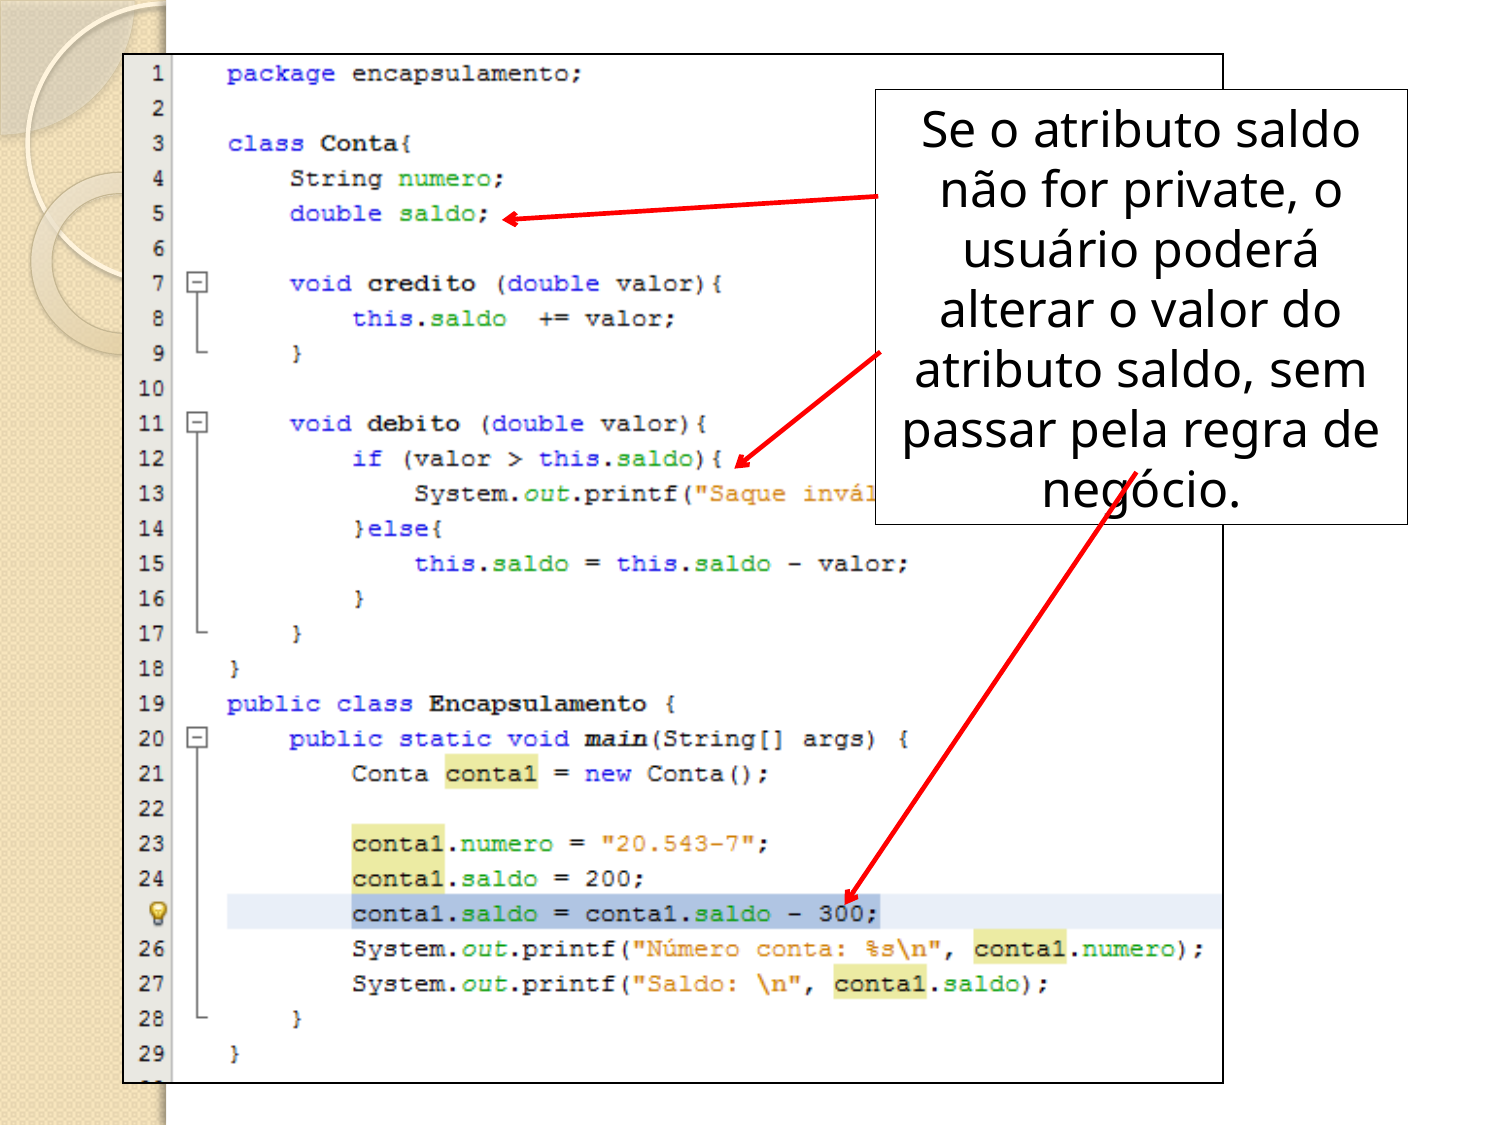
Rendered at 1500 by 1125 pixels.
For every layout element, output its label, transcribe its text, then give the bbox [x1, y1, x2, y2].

picture [123, 54, 1223, 1083]
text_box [844, 471, 1137, 906]
text_box Se o atributo saldo não for private, o usuário poderá alterar o valor do atributo saldo, sem passar pela regra de negócio. [1230, 89, 1408, 525]
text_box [734, 351, 881, 469]
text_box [501, 195, 879, 221]
